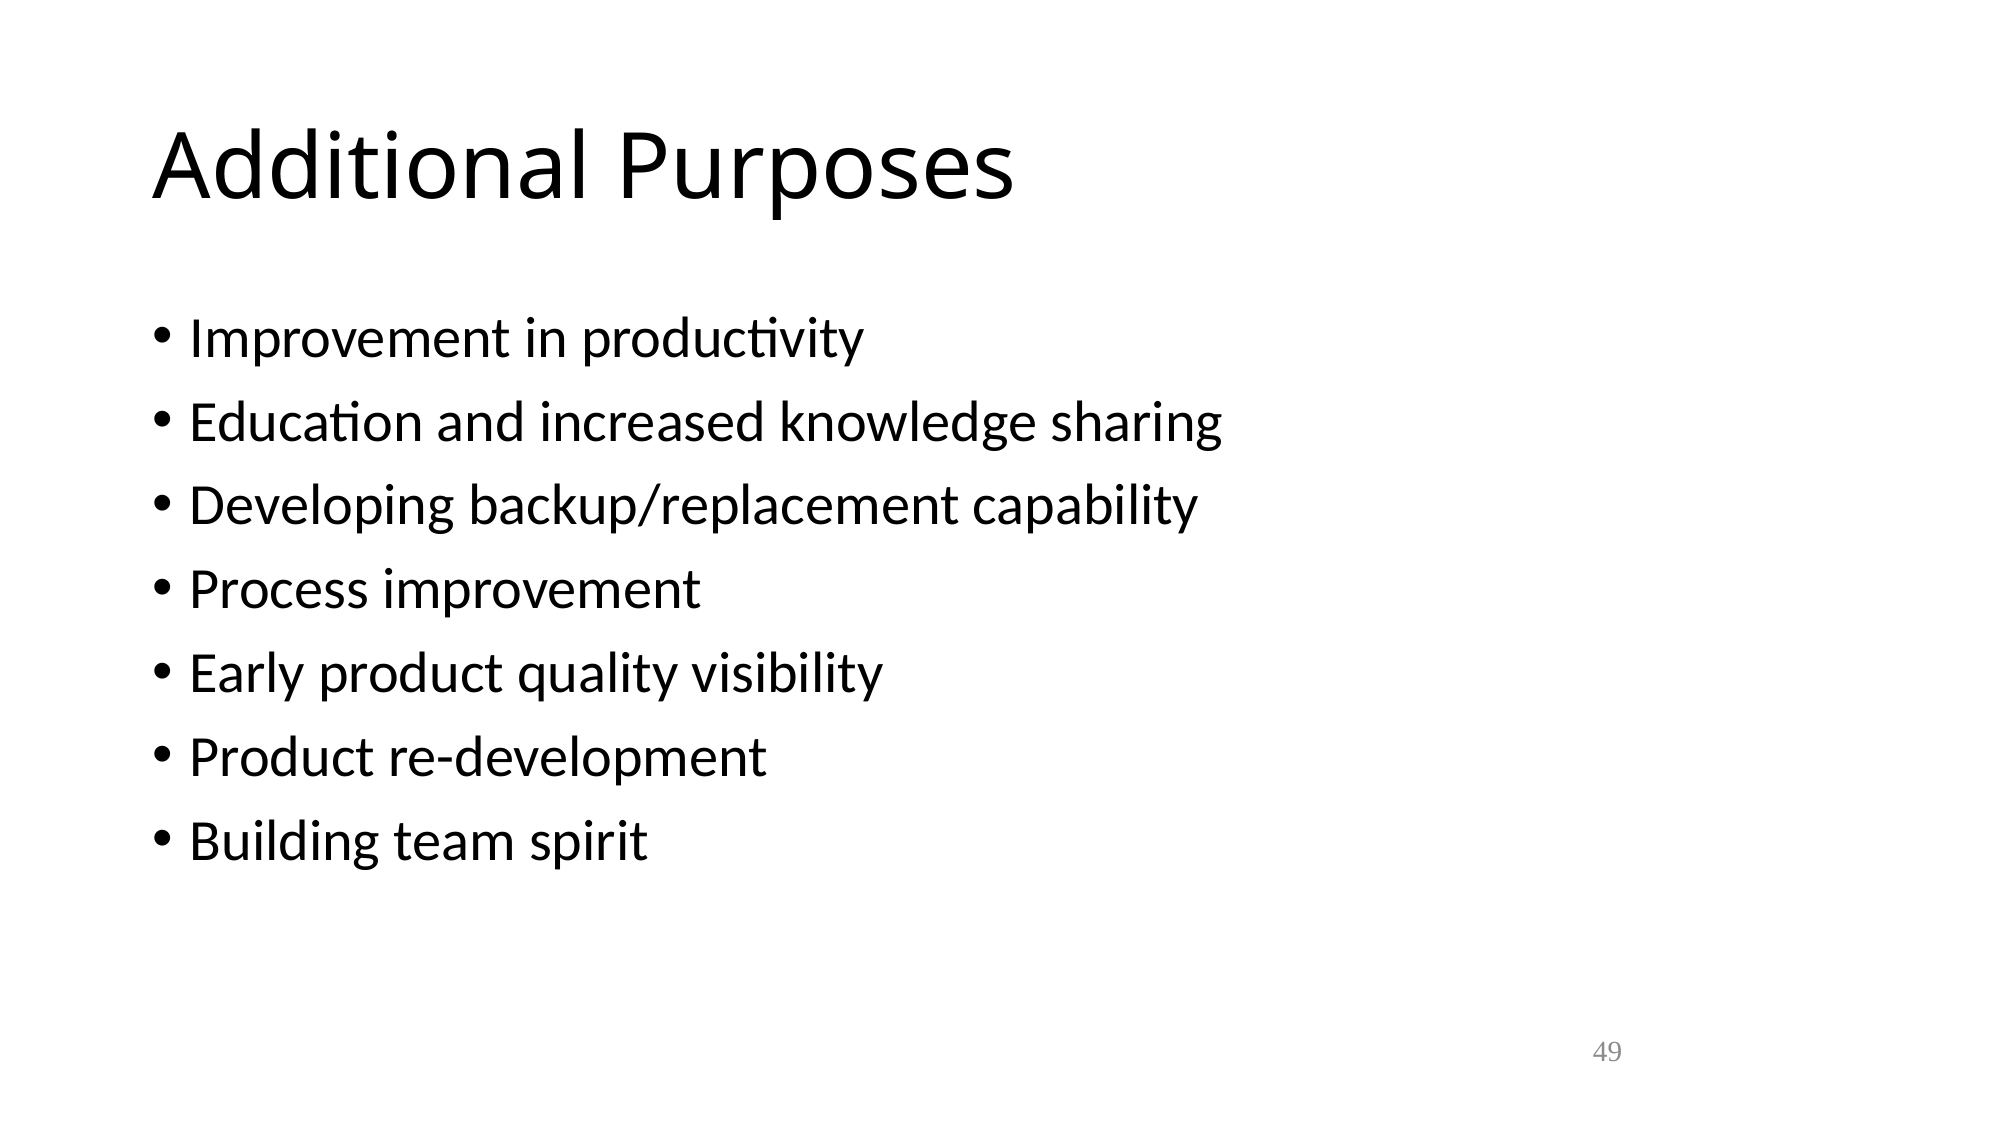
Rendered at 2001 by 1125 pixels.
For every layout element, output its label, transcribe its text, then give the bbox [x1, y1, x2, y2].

slide_number 49 [1325, 1025, 1638, 1100]
list Improvement in productivity Education and increased knowledge sharing Developing backup/replacement capability Process improvement Early product quality visibility Product re-development Building team spirit [137, 299, 1863, 1014]
title Additional Purposes [137, 59, 1863, 278]
